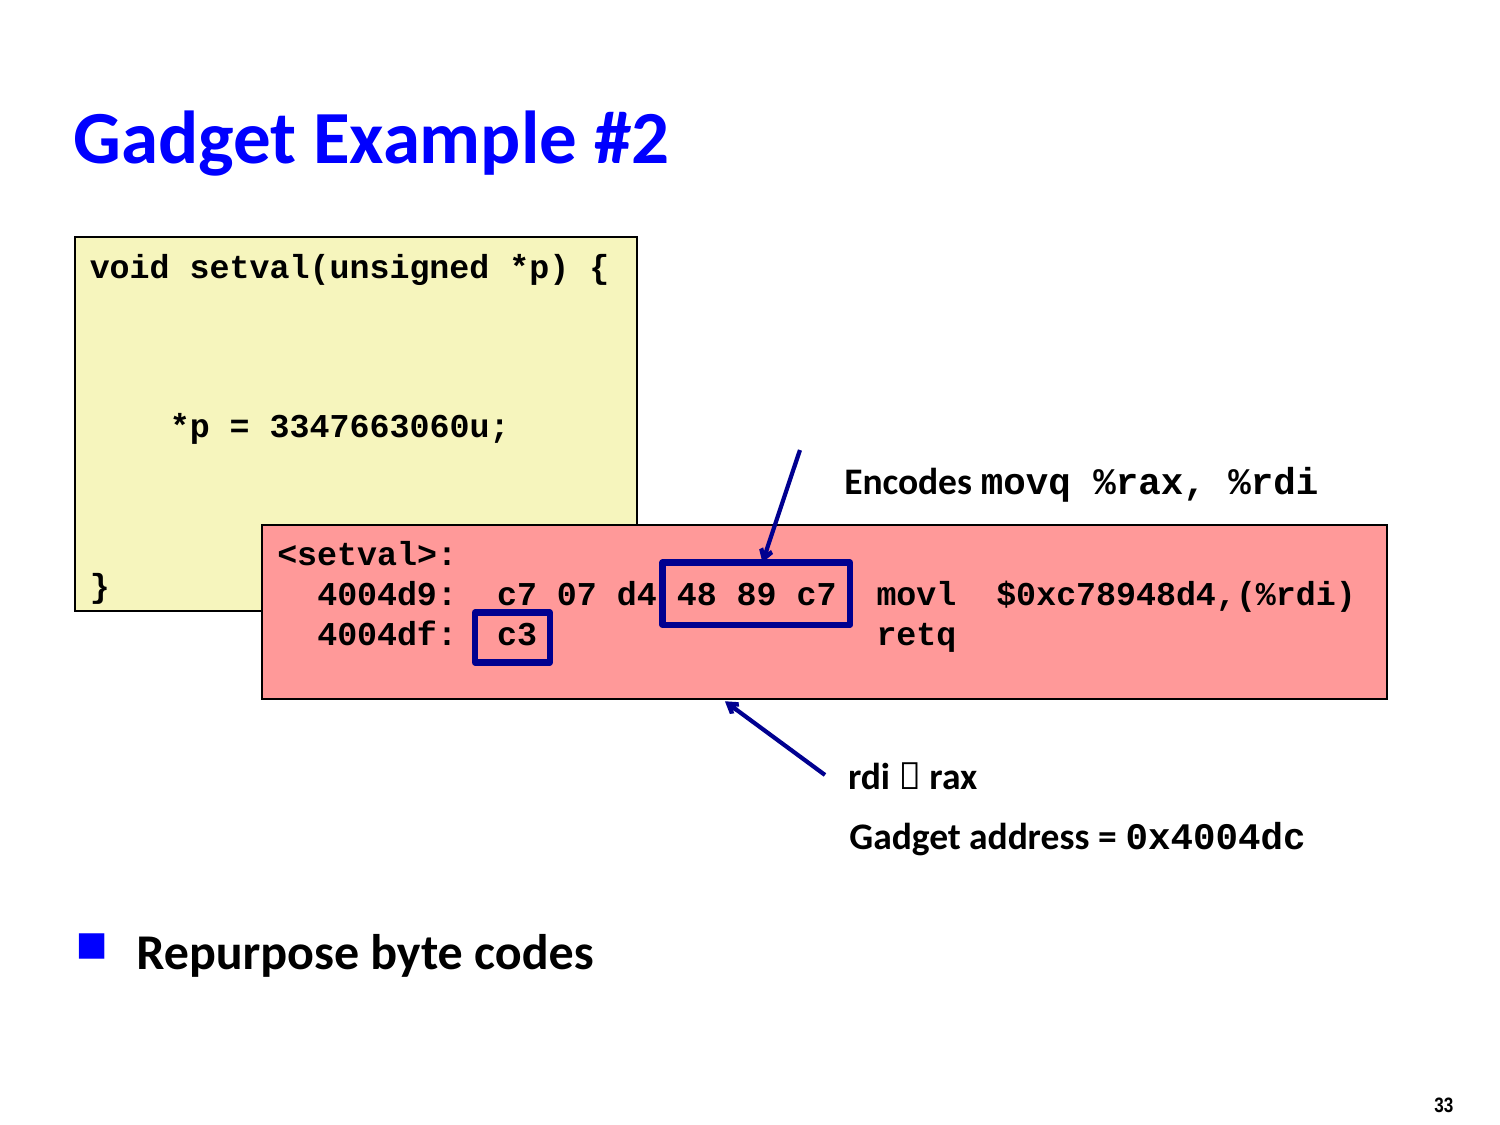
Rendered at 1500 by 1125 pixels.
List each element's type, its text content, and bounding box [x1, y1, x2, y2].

text_box rdi  rax [833, 744, 993, 805]
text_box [762, 449, 801, 563]
text_box [474, 612, 550, 663]
text_box [662, 562, 850, 625]
text_box Encodes movq %rax, %rdi [829, 449, 1334, 510]
text_box void setval(unsigned *p) { *p = 3347663060u; } [75, 237, 638, 612]
list Repurpose byte codes [64, 912, 1361, 1040]
text_box <setval>: 4004d9: c7 07 d4 48 89 c7 movl $0xc78948d4,(%rdi) 4004df: c3 retq [262, 524, 1388, 700]
text_box Gadget address = 0x4004dc [834, 805, 1321, 865]
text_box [724, 700, 826, 776]
title Gadget Example #2 [58, 71, 1305, 197]
